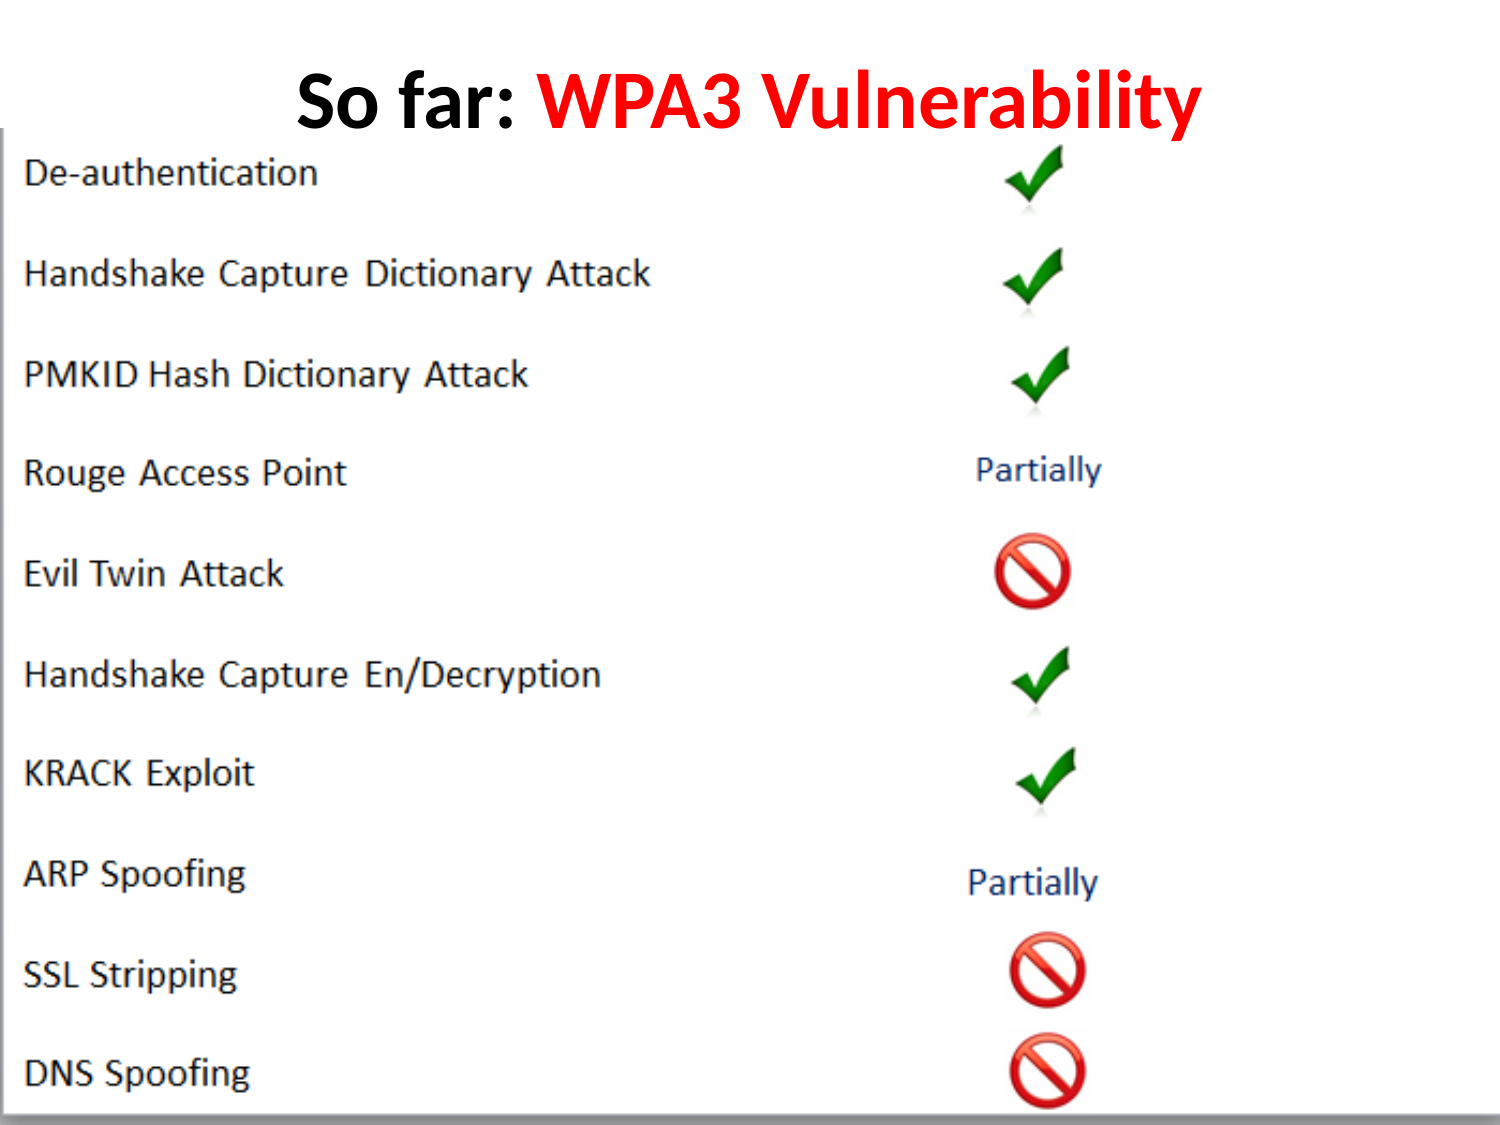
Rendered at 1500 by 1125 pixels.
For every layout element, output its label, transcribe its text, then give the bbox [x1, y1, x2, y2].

picture [0, 127, 1500, 1125]
text_box So far: WPA3 Vulnerability [0, 37, 1500, 127]
